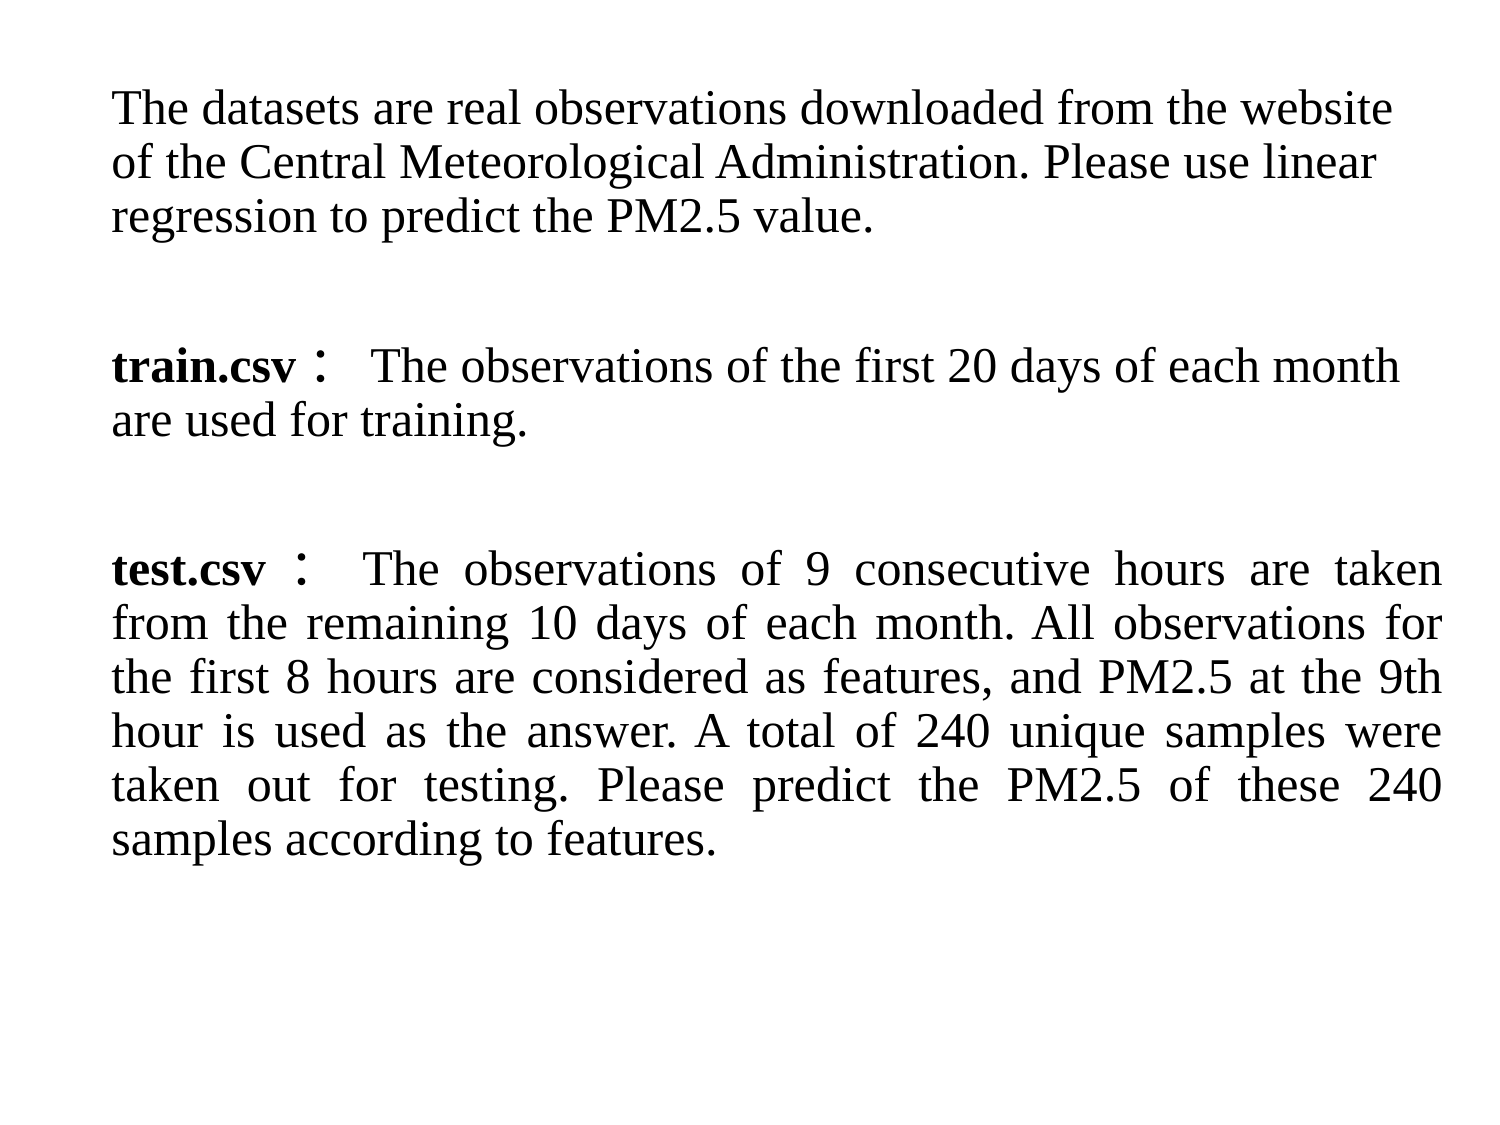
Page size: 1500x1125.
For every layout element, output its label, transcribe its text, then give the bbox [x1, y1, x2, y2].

list The datasets are real observations downloaded from the website of the Central Meteorological Administration. Please use linear regression to predict the PM2.5 value. train.csv：The observations of the first 20 days of each month are used for training. test.csv：The observations of 9 consecutive hours are taken from the remaining 10 days of each month. All observations for the first 8 hours are considered as features, and PM2.5 at the 9th hour is used as the answer. A total of 240 unique samples were taken out for testing. Please predict the PM2.5 of these 240 samples according to features. [96, 73, 1459, 1067]
